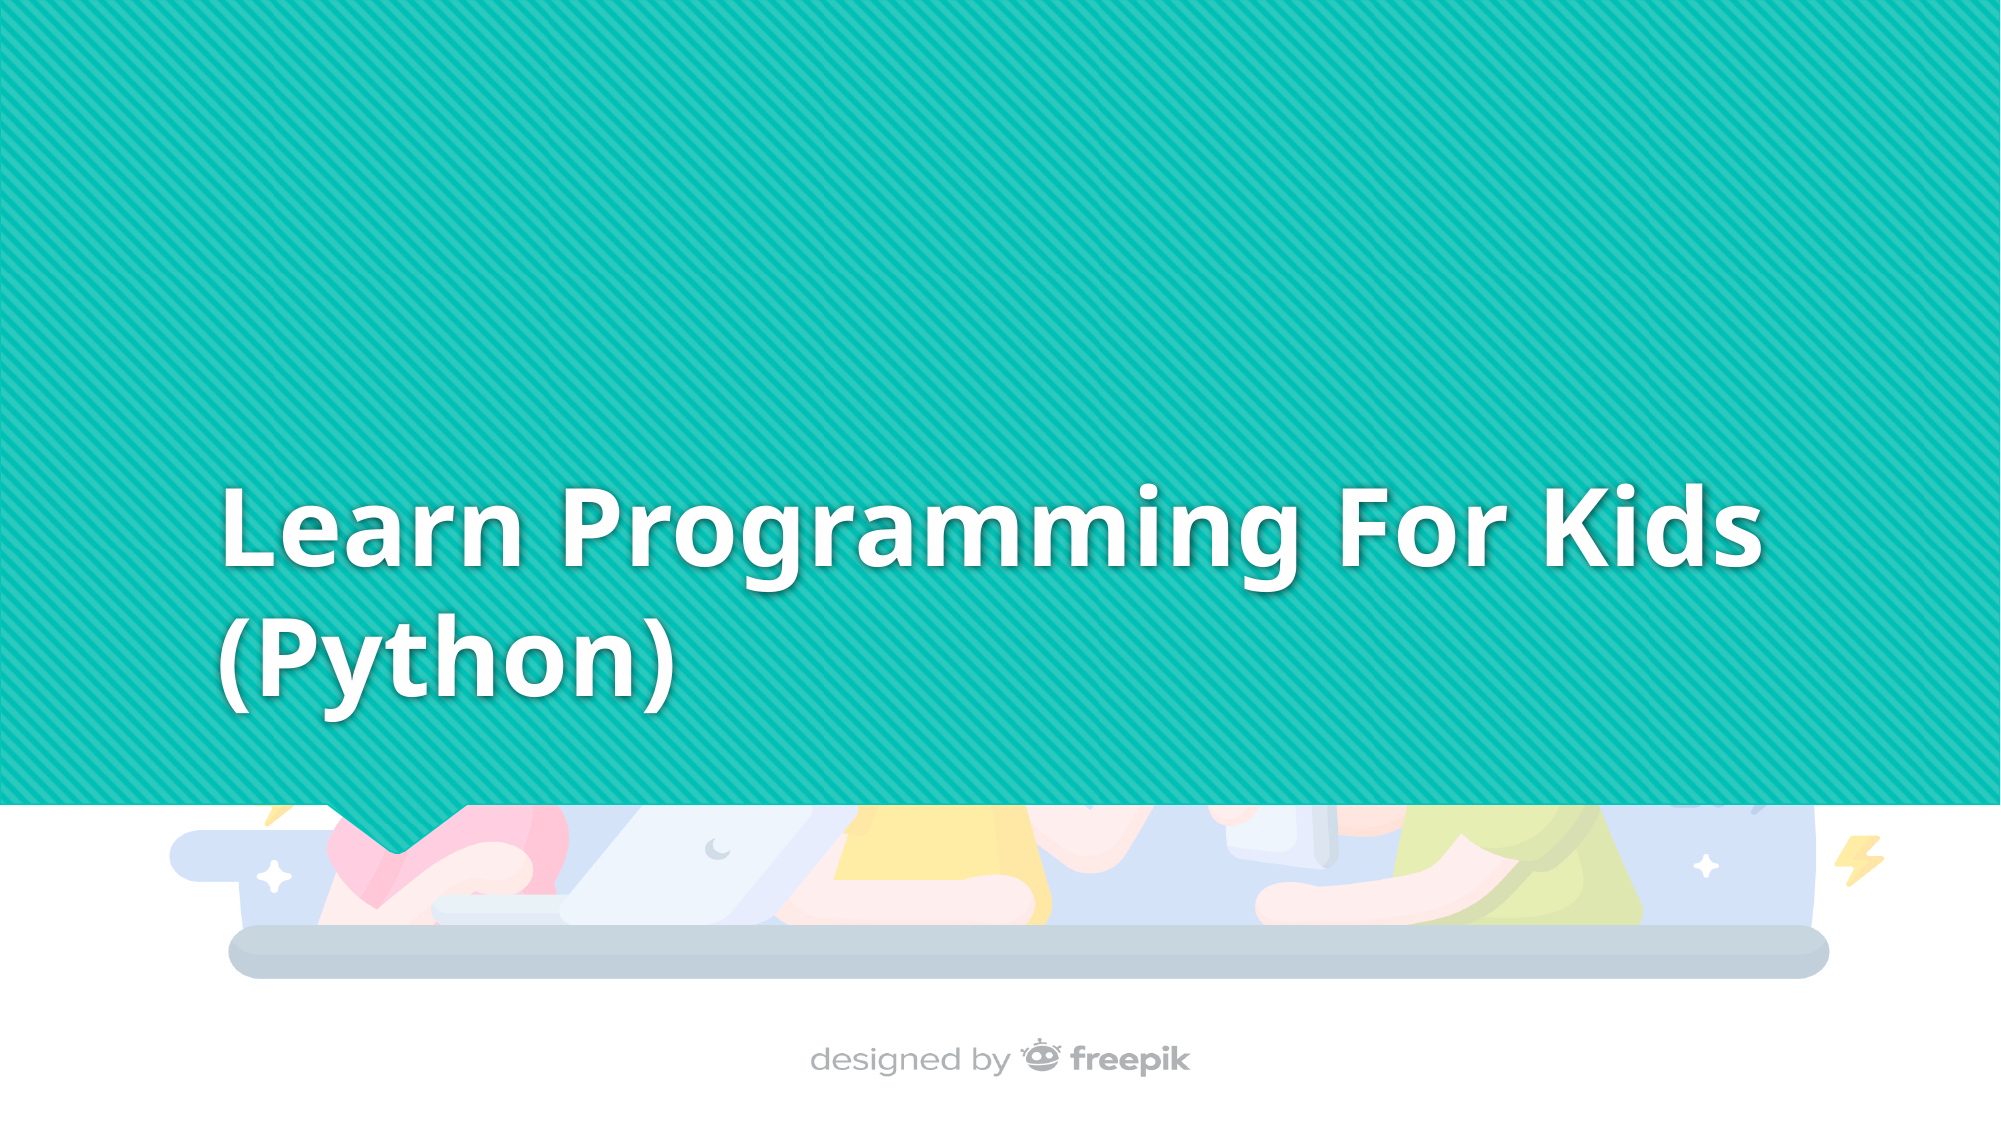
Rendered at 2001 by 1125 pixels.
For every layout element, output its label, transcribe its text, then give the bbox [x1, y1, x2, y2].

title Learn Programming For Kids (Python) [201, 398, 1799, 726]
